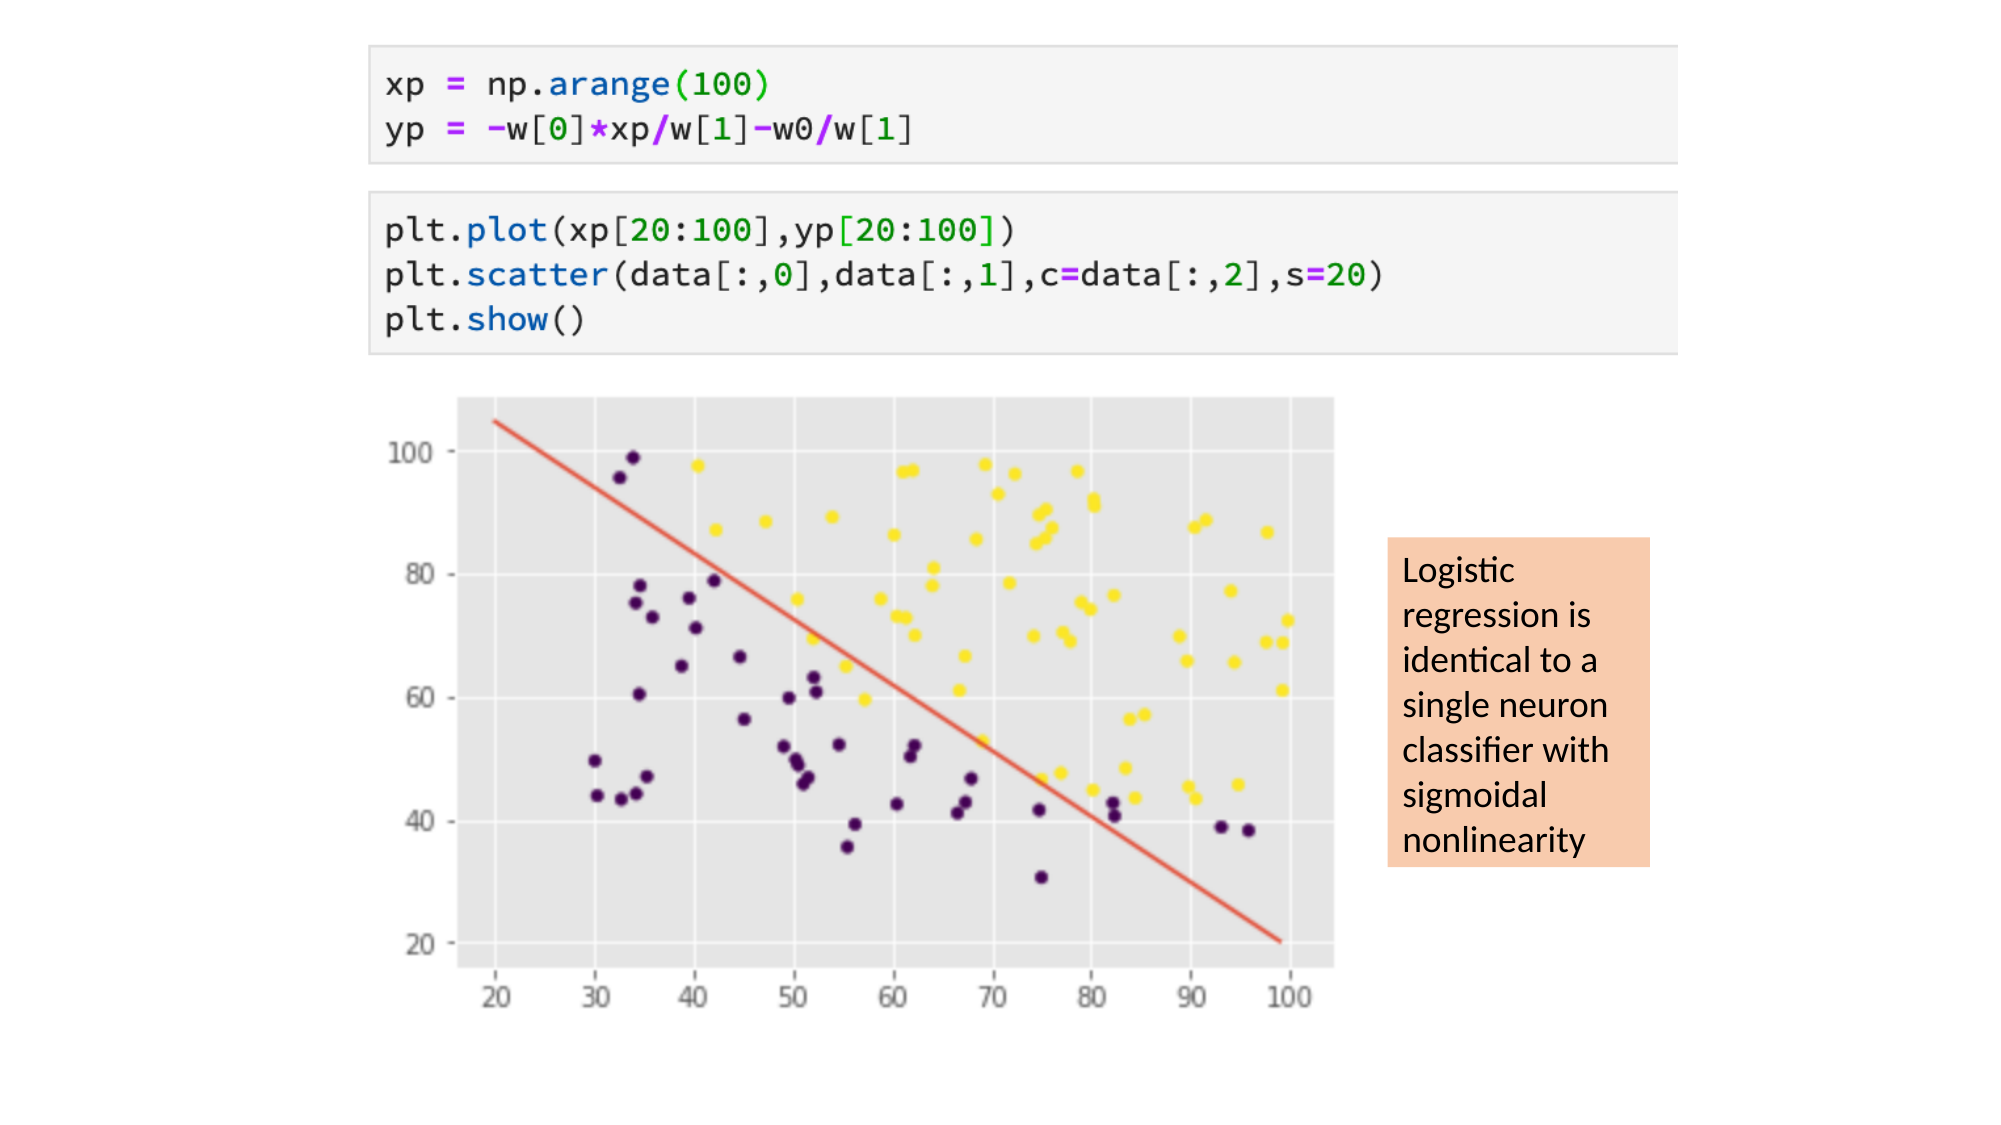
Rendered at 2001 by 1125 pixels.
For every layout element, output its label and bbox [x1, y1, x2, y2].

picture [349, 24, 1678, 1052]
